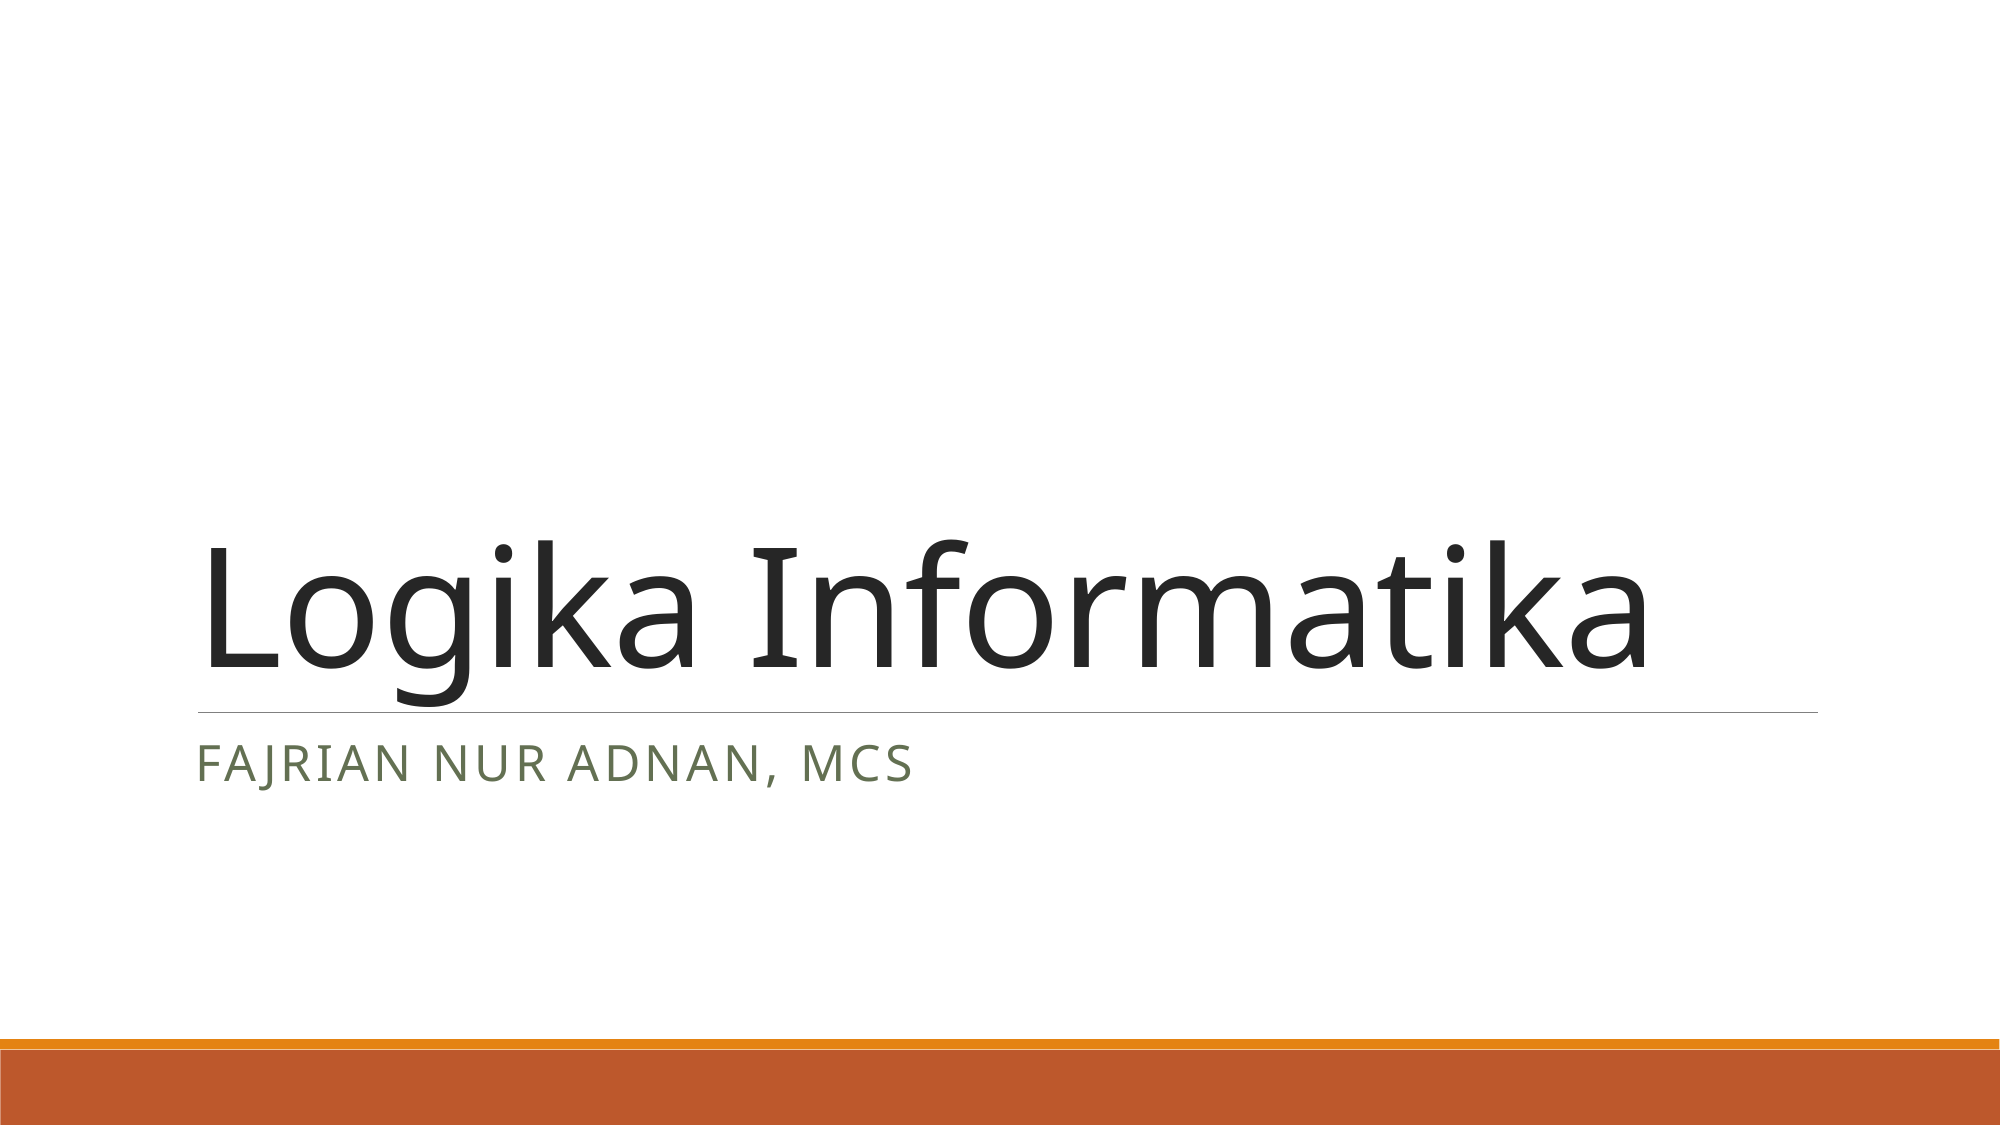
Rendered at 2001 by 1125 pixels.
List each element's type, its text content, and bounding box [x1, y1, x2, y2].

title Logika Informatika [180, 124, 1830, 710]
subtitle Fajrian nur adnan, mcs [180, 730, 1831, 919]
